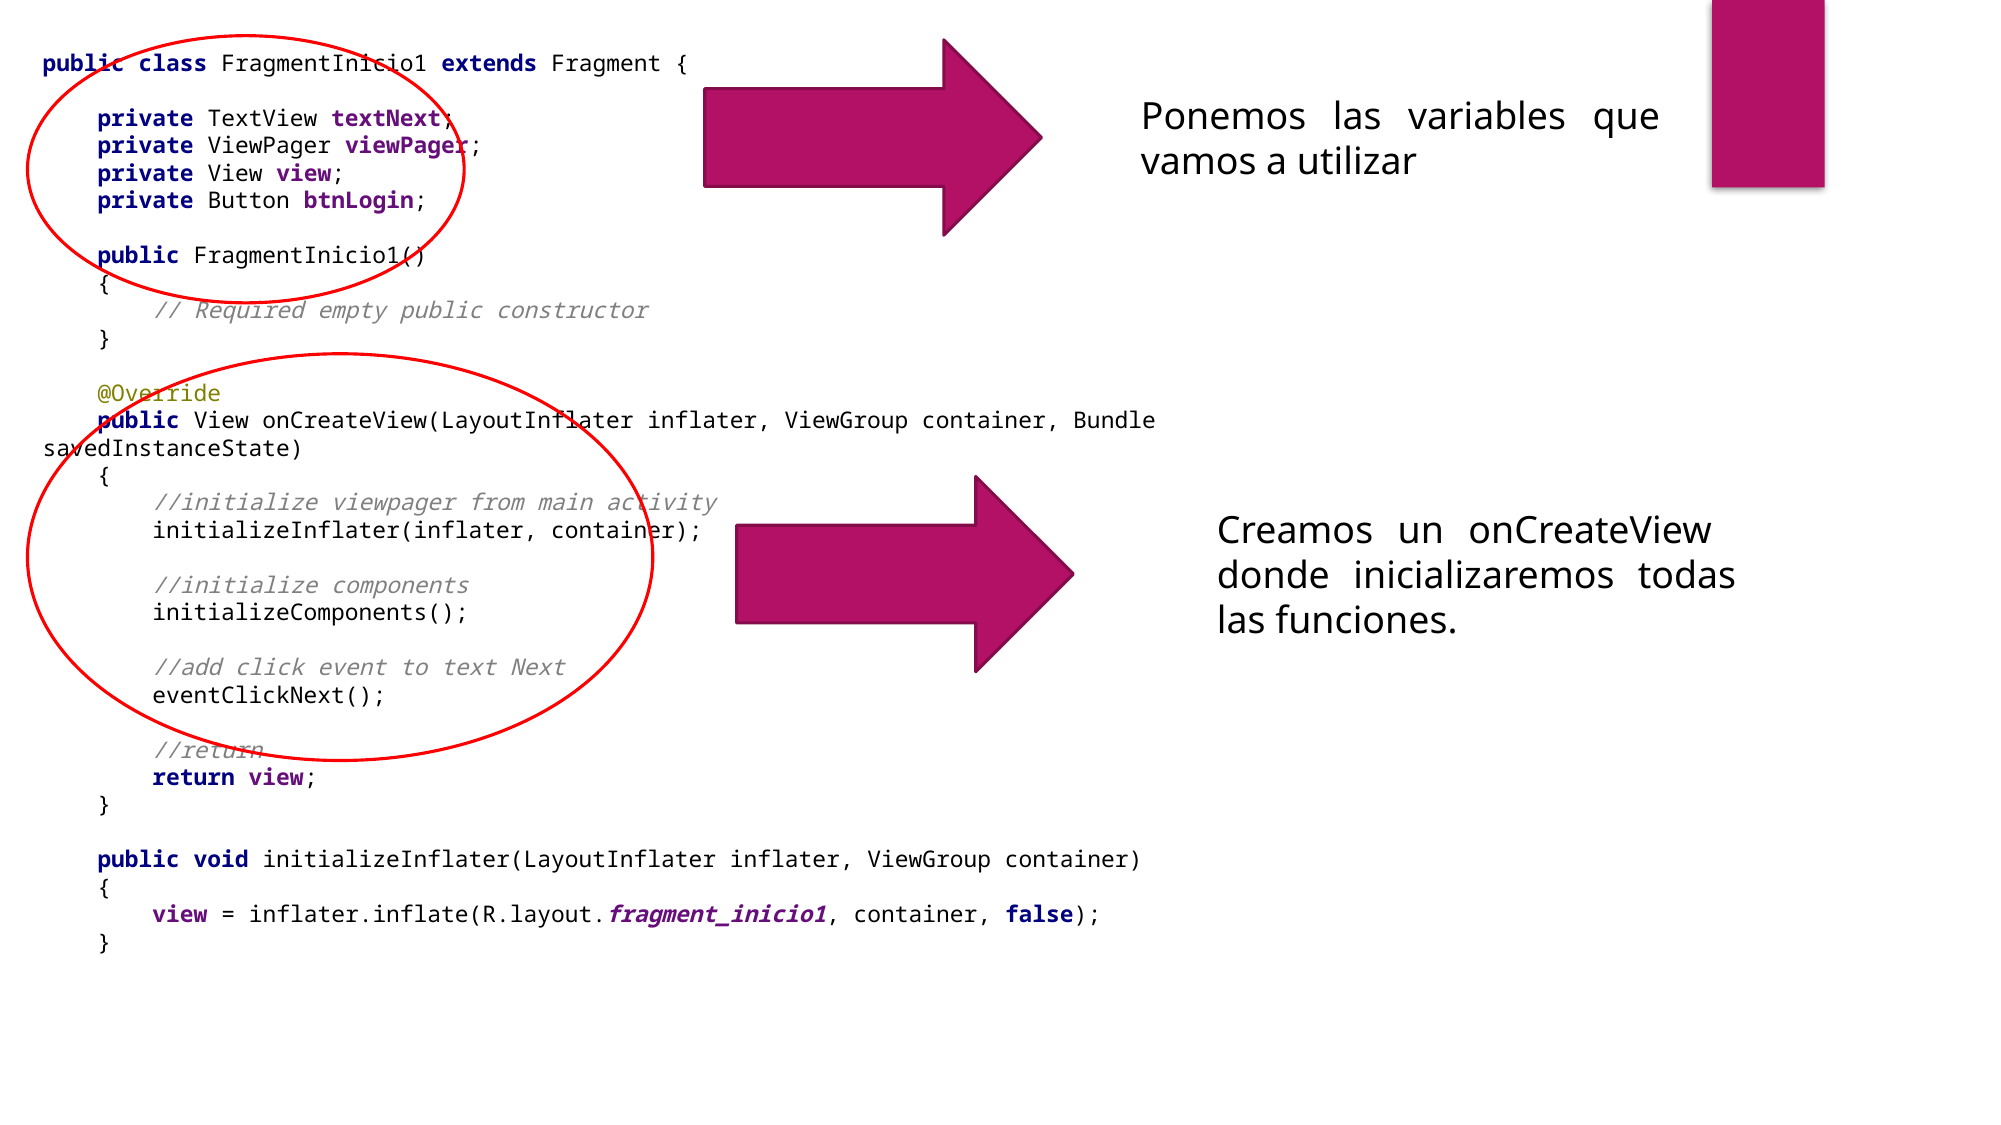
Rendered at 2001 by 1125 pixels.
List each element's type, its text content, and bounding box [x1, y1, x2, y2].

text_box Ponemos las variables que vamos a utilizar [1126, 84, 1676, 190]
text_box public class FragmentInicio1 extends Fragment { private TextView textNext; private ViewPager viewPager; private View view; private Button btnLogin; public FragmentInicio1() { // Required empty public constructor } @Override public View onCreateView(LayoutInflater inflater, ViewGroup container, Bundle savedInstanceState) { //initialize viewpager from main activity initializeInflater(inflater, container); //initialize components initializeComponents(); //add click event to text Next eventClickNext(); //return return view; } public void initializeInflater(LayoutInflater inflater, ViewGroup container) { view = inflater.inflate(R.layout.fragment_inicio1, container, false); } [27, 41, 1203, 1023]
text_box [703, 38, 1043, 237]
text_box [735, 475, 1075, 674]
text_box Creamos un onCreateView donde inicializaremos todas las funciones. [1202, 498, 1752, 649]
text_box [25, 34, 466, 305]
text_box [25, 352, 655, 763]
